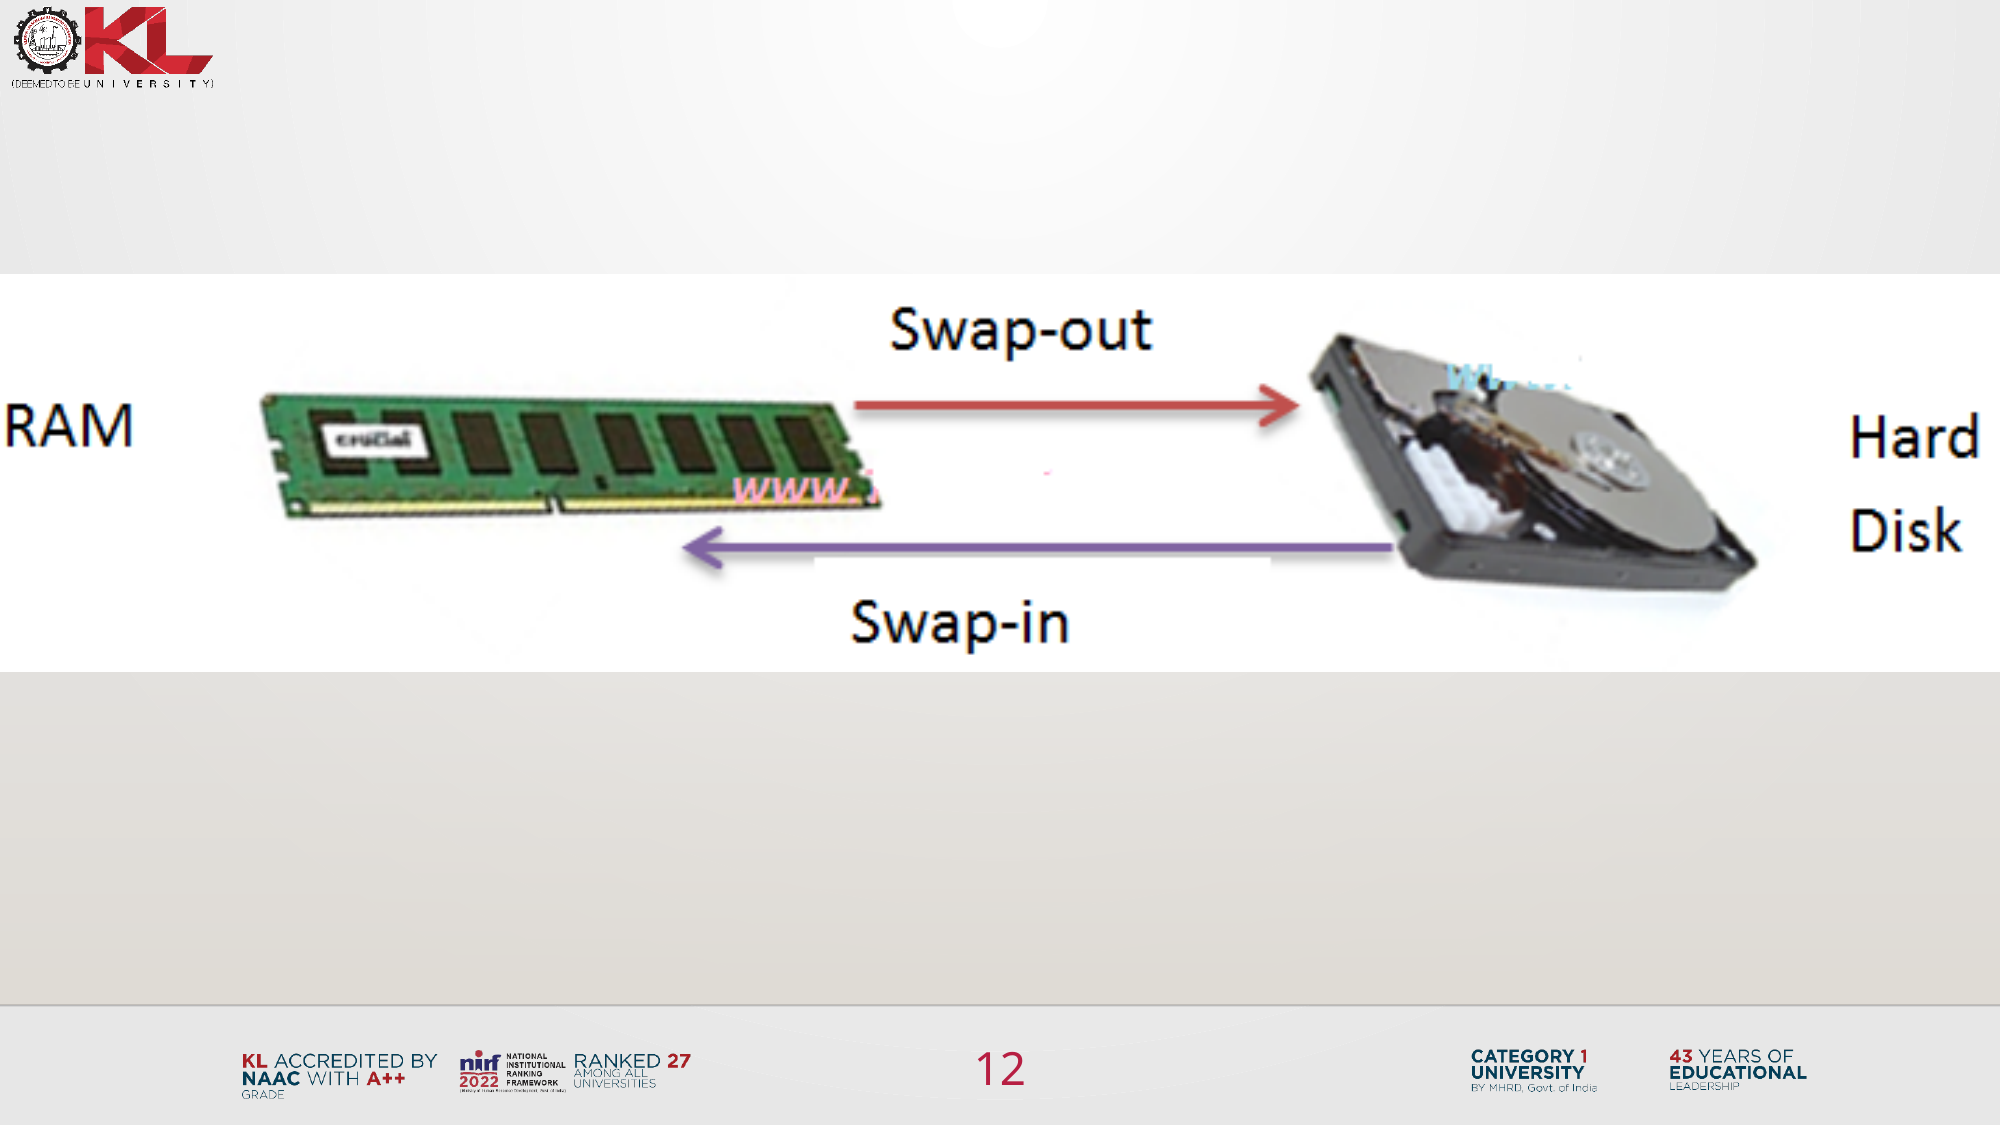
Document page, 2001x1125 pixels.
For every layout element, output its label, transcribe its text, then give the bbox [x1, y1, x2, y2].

picture [1447, 1045, 1814, 1101]
picture [12, 5, 213, 88]
slide_number 12 [933, 1031, 1067, 1115]
picture [238, 1045, 716, 1103]
picture [0, 274, 2000, 672]
